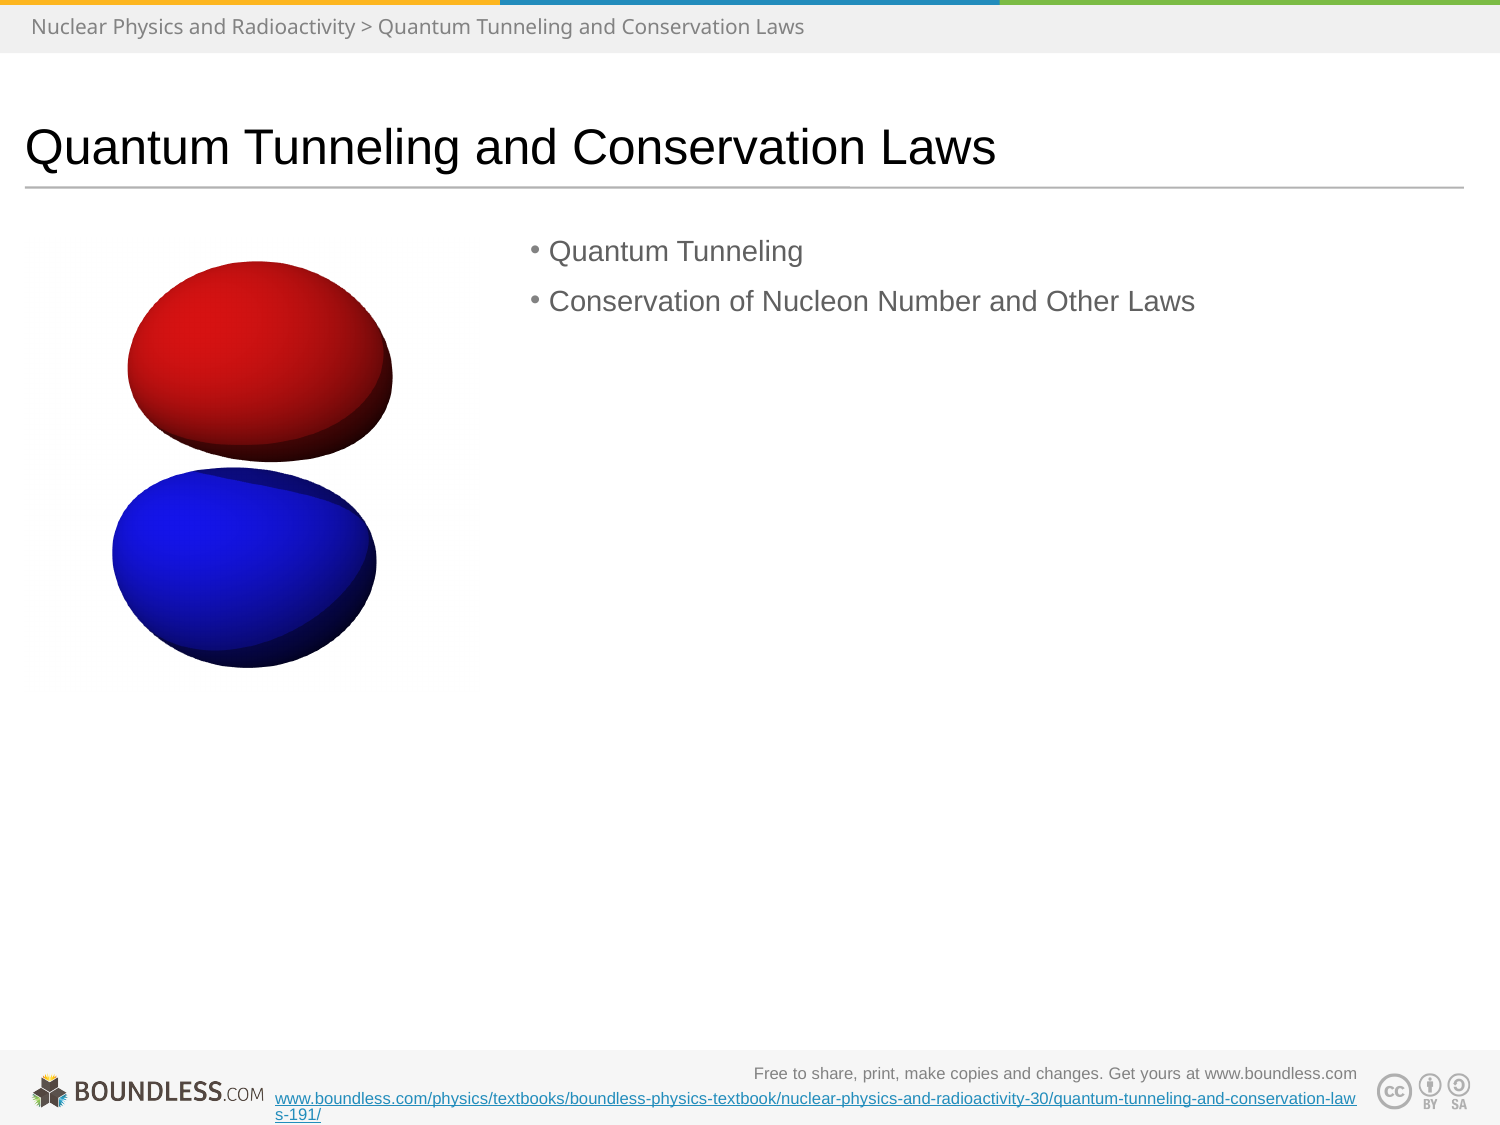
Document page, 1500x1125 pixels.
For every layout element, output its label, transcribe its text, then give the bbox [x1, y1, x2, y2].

picture [1372, 1070, 1476, 1113]
text_box Free to share, print, make copies and changes. Get yours at www.boundless.com [649, 1062, 1359, 1087]
text_box www.boundless.com/physics/textbooks/boundless-physics-textbook/nuclear-physics-and-radioactivity-30/quantum-tunneling-and-conservation-laws-191/ [274, 1087, 1361, 1125]
text_box [0, 2, 1500, 54]
text_box [0, 1050, 1500, 1125]
title Quantum Tunneling and Conservation Laws [24, 62, 1450, 175]
list Quantum Tunneling Conservation of Nucleon Number and Other Laws [530, 224, 1460, 1013]
picture [24, 237, 480, 692]
text_box Nuclear Physics and Radioactivity > Quantum Tunneling and Conservation Laws [31, 13, 1475, 38]
picture [30, 1072, 265, 1109]
